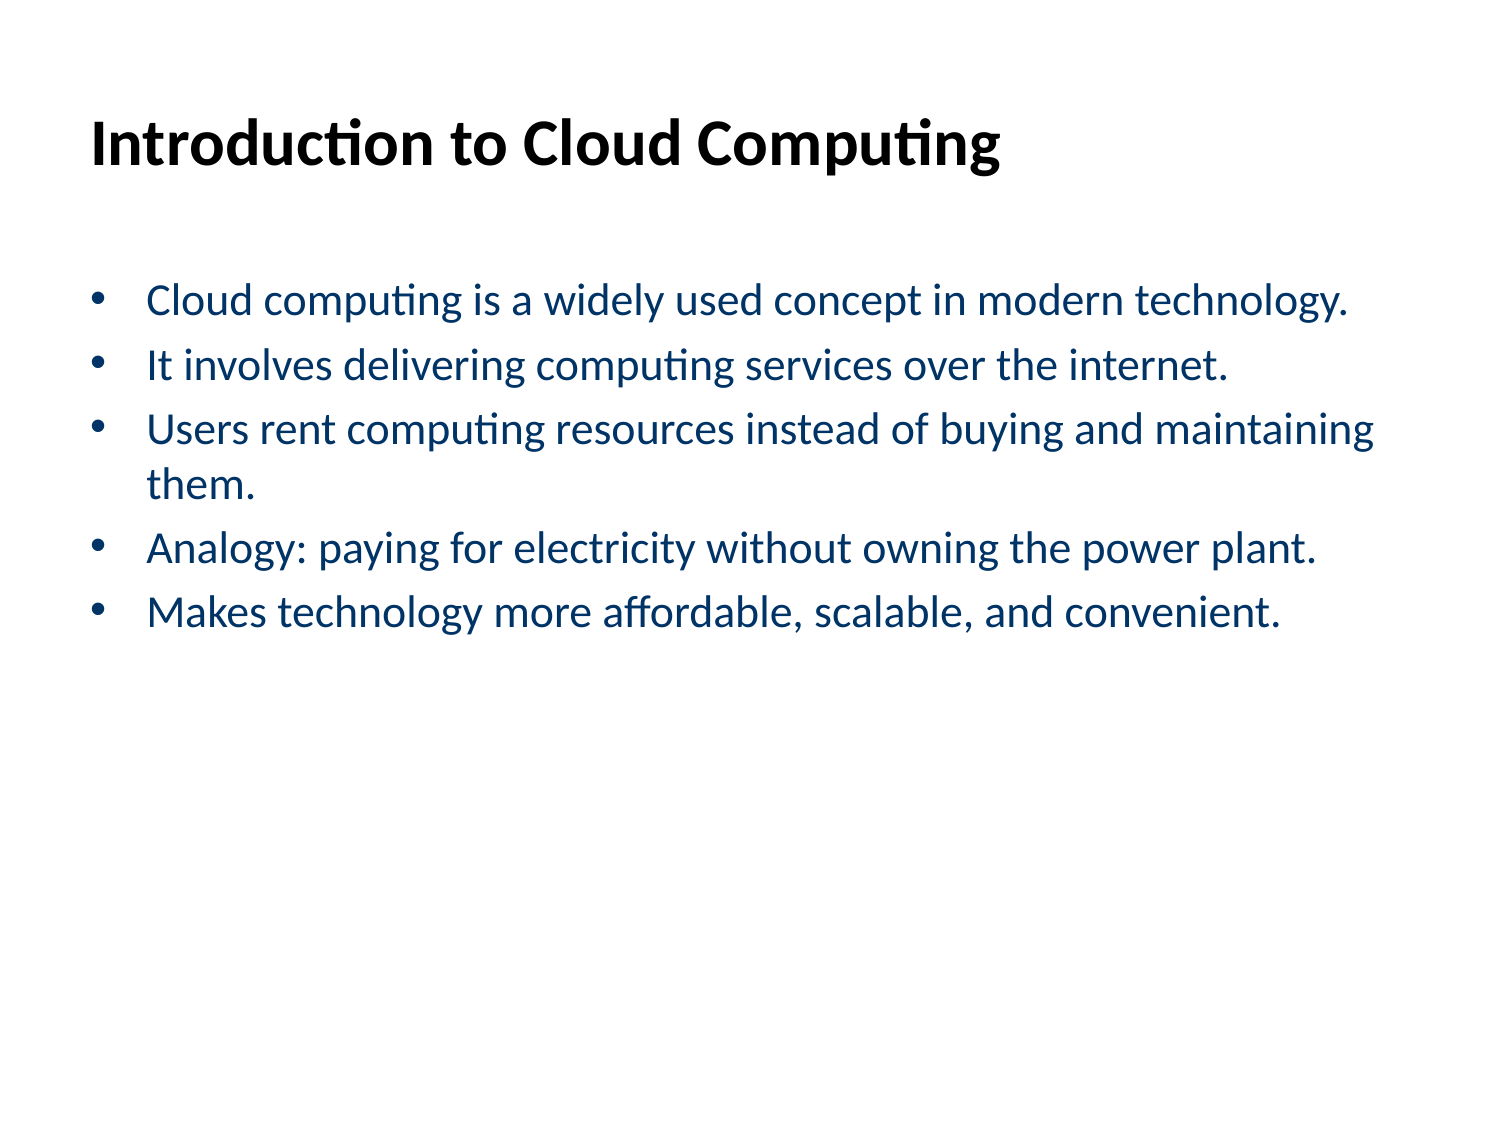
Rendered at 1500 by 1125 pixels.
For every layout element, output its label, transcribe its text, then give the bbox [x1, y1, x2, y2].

title Introduction to Cloud Computing [75, 45, 1425, 233]
list Cloud computing is a widely used concept in modern technology. It involves delivering computing services over the internet. Users rent computing resources instead of buying and maintaining them. Analogy: paying for electricity without owning the power plant. Makes technology more affordable, scalable, and convenient. [75, 262, 1425, 1005]
